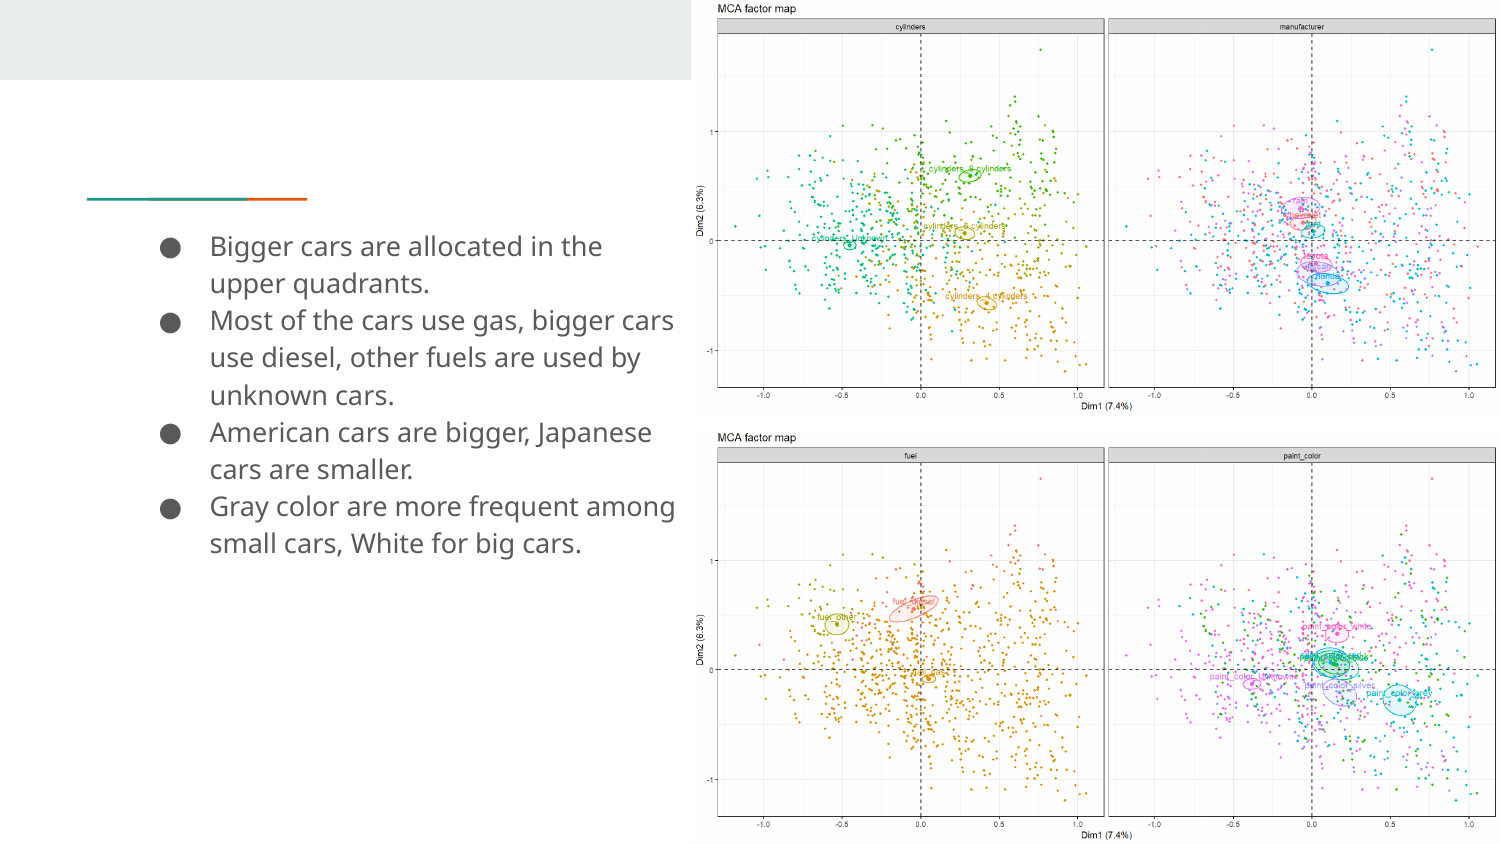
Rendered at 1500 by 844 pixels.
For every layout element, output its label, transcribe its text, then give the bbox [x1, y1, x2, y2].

picture [691, 428, 1500, 844]
list Bigger cars are allocated in the upper quadrants. Most of the cars use gas, bigger cars use diesel, other fuels are used by unknown cars. American cars are bigger, Japanese cars are smaller. Gray color are more frequent among small cars, White for big cars. [119, 209, 692, 712]
picture [691, 0, 1500, 416]
